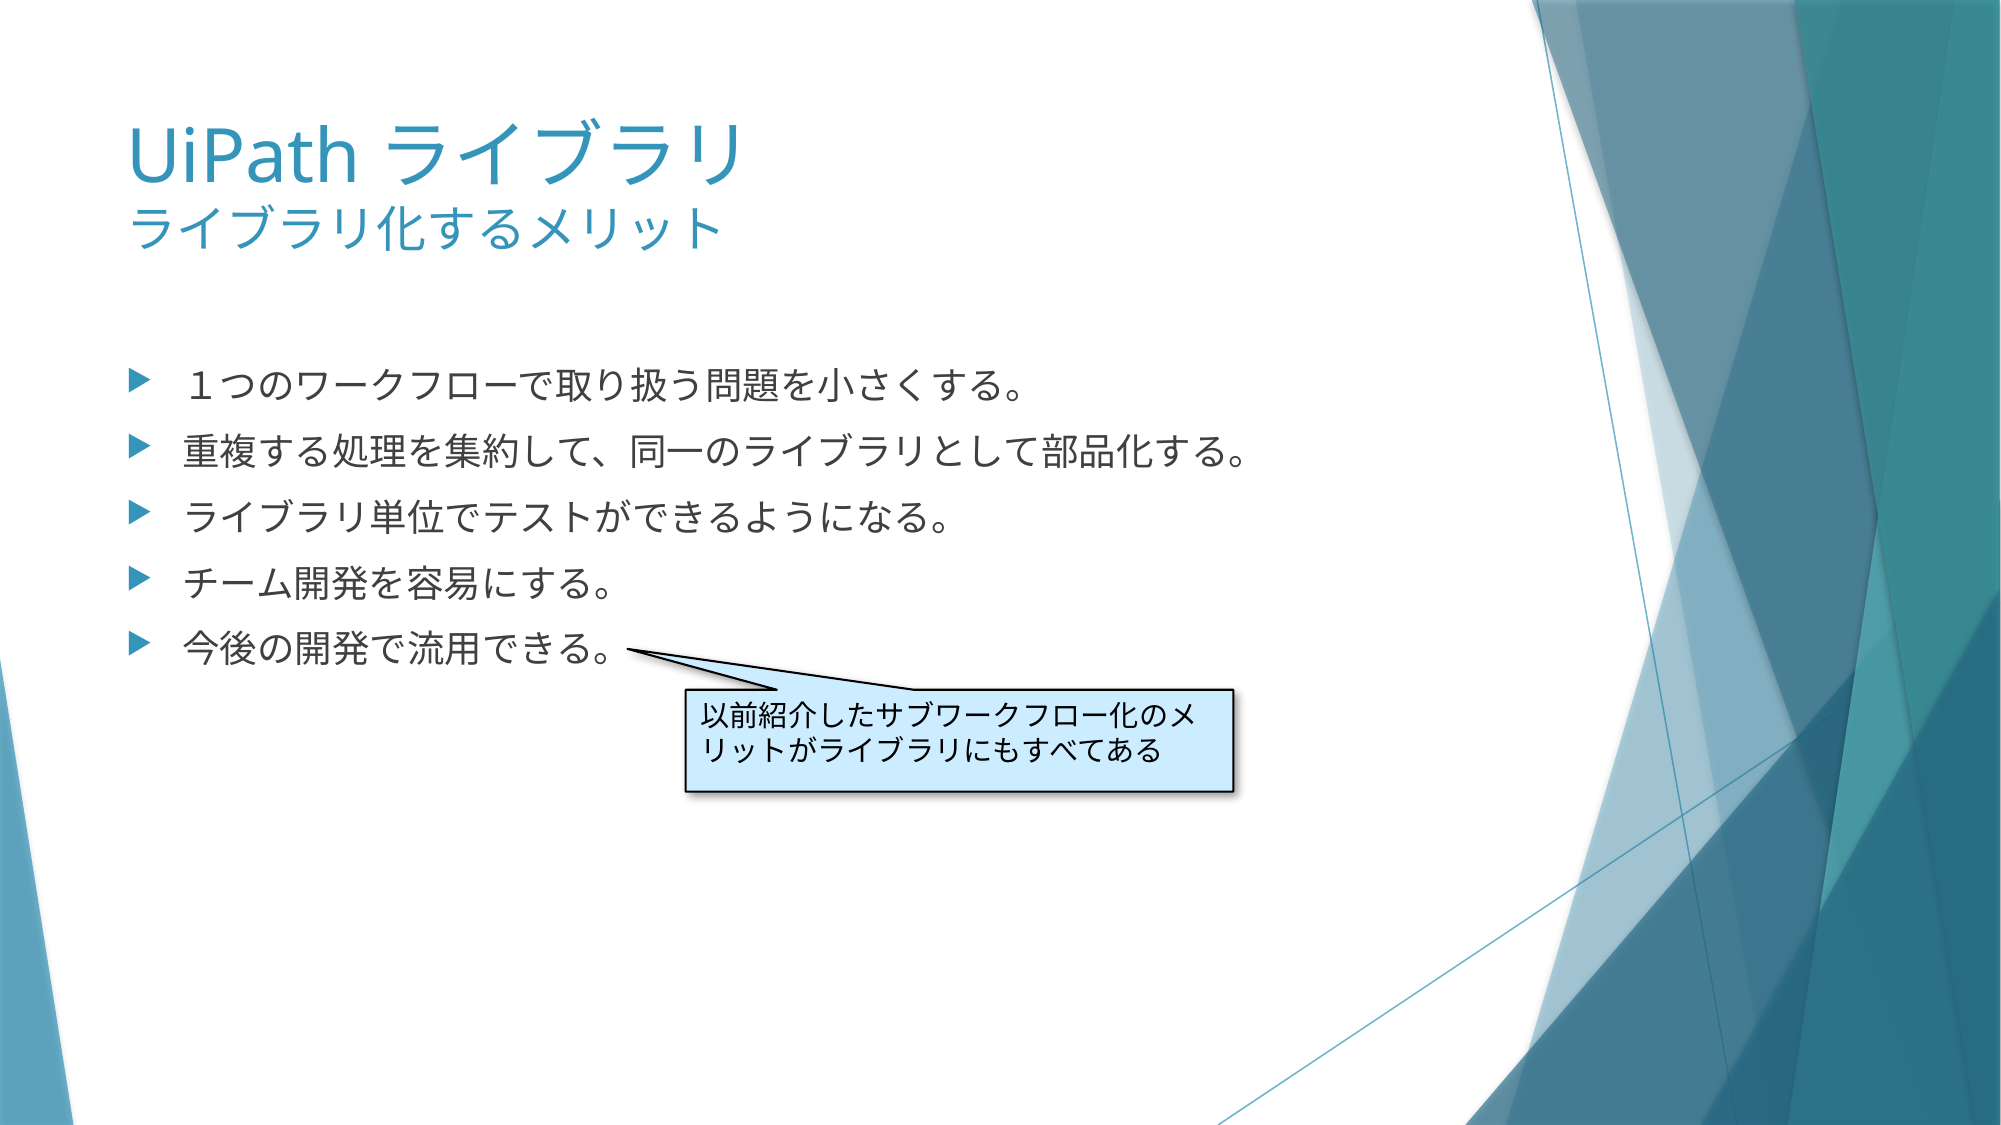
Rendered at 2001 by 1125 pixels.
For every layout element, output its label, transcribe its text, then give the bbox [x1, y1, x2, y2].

list １つのワークフローで取り扱う問題を小さくする。 重複する処理を集約して、同一のライブラリとして部品化する。 ライブラリ単位でテストができるようになる。 チーム開発を容易にする。 今後の開発で流用できる。 [111, 354, 1522, 992]
text_box 以前紹介したサブワークフロー化のメリットがライブラリにもすべてある [625, 647, 1235, 794]
title UiPathライブラリ ライブラリ化するメリット [111, 99, 1522, 317]
